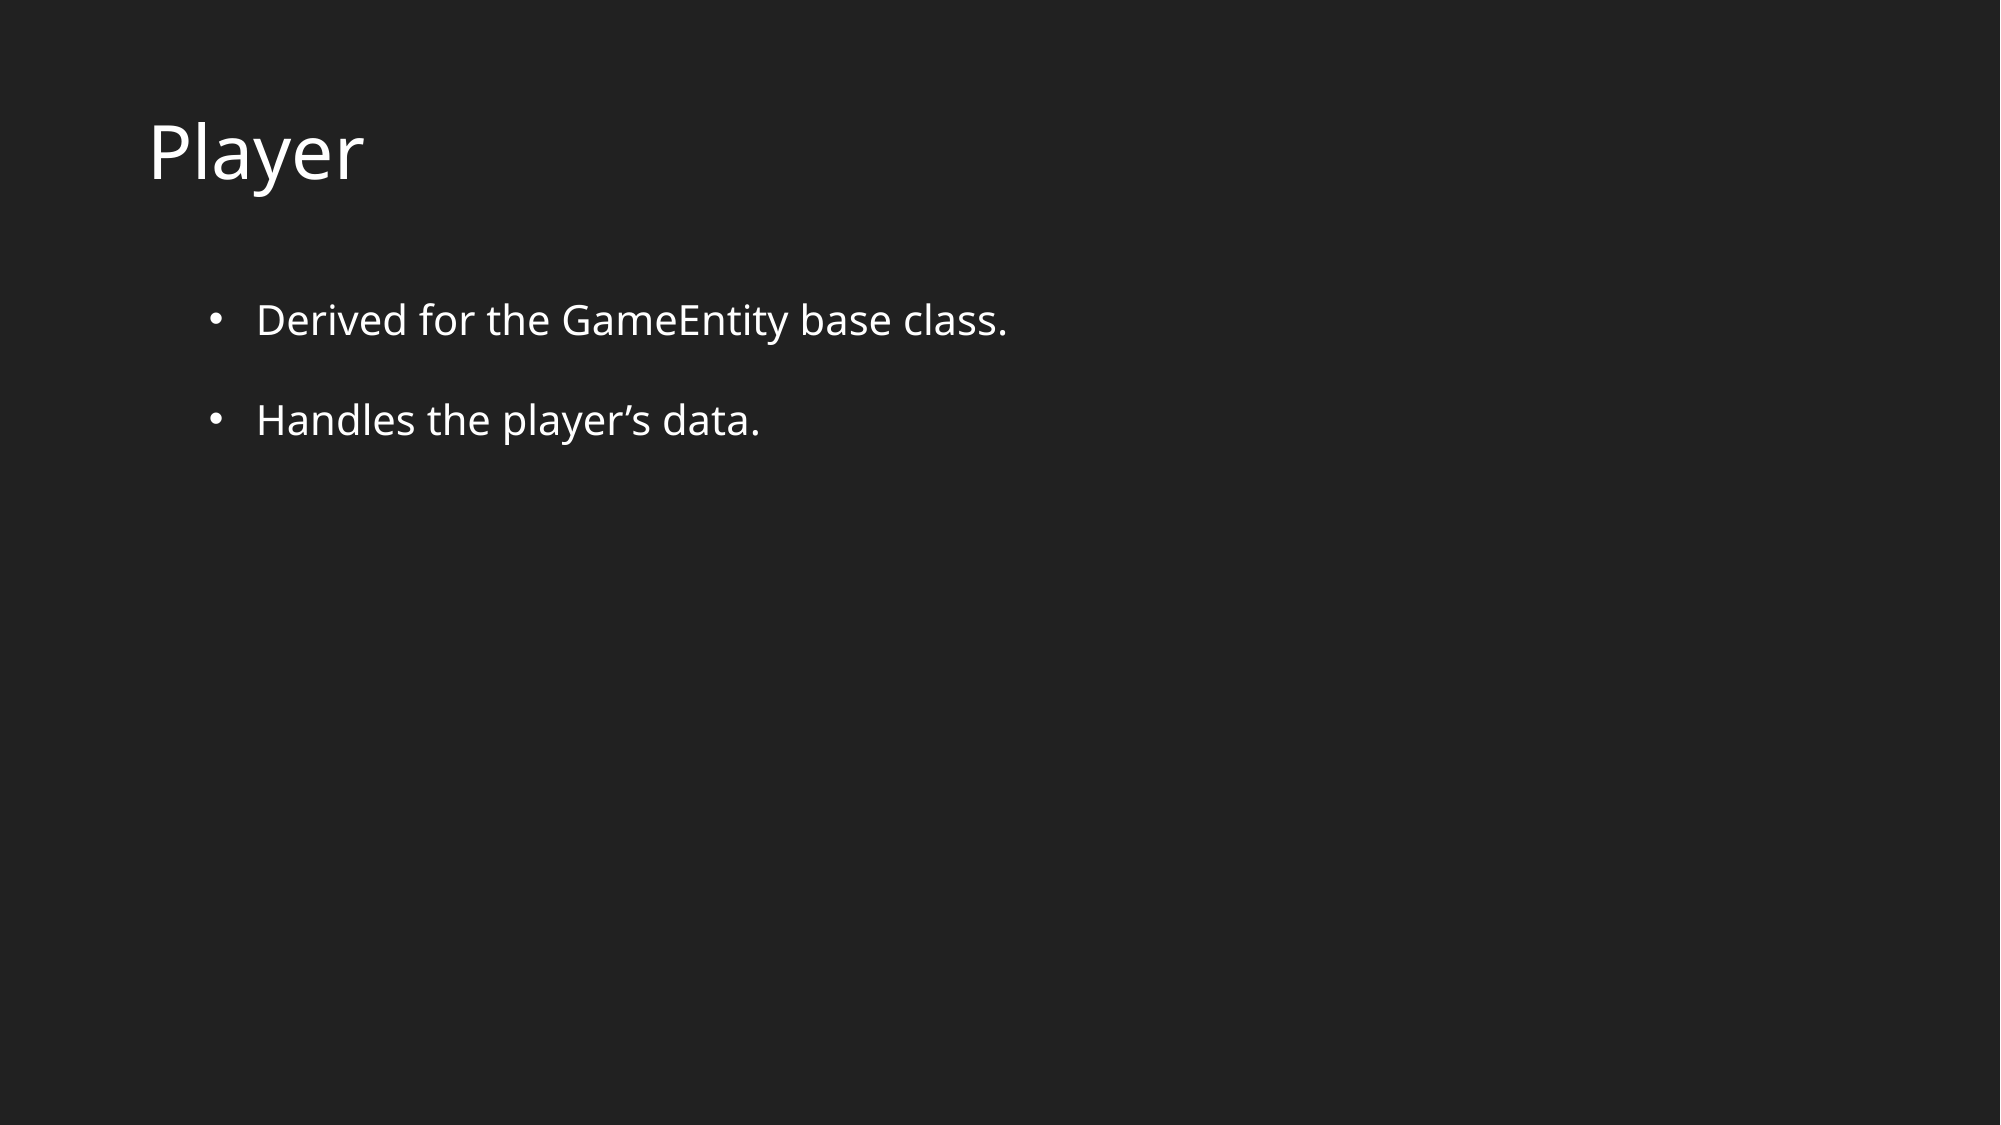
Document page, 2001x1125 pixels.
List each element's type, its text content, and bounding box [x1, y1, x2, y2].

text_box Derived for the GameEntity base class. Handles the player’s data. [194, 286, 1282, 451]
text_box Player [132, 97, 381, 203]
